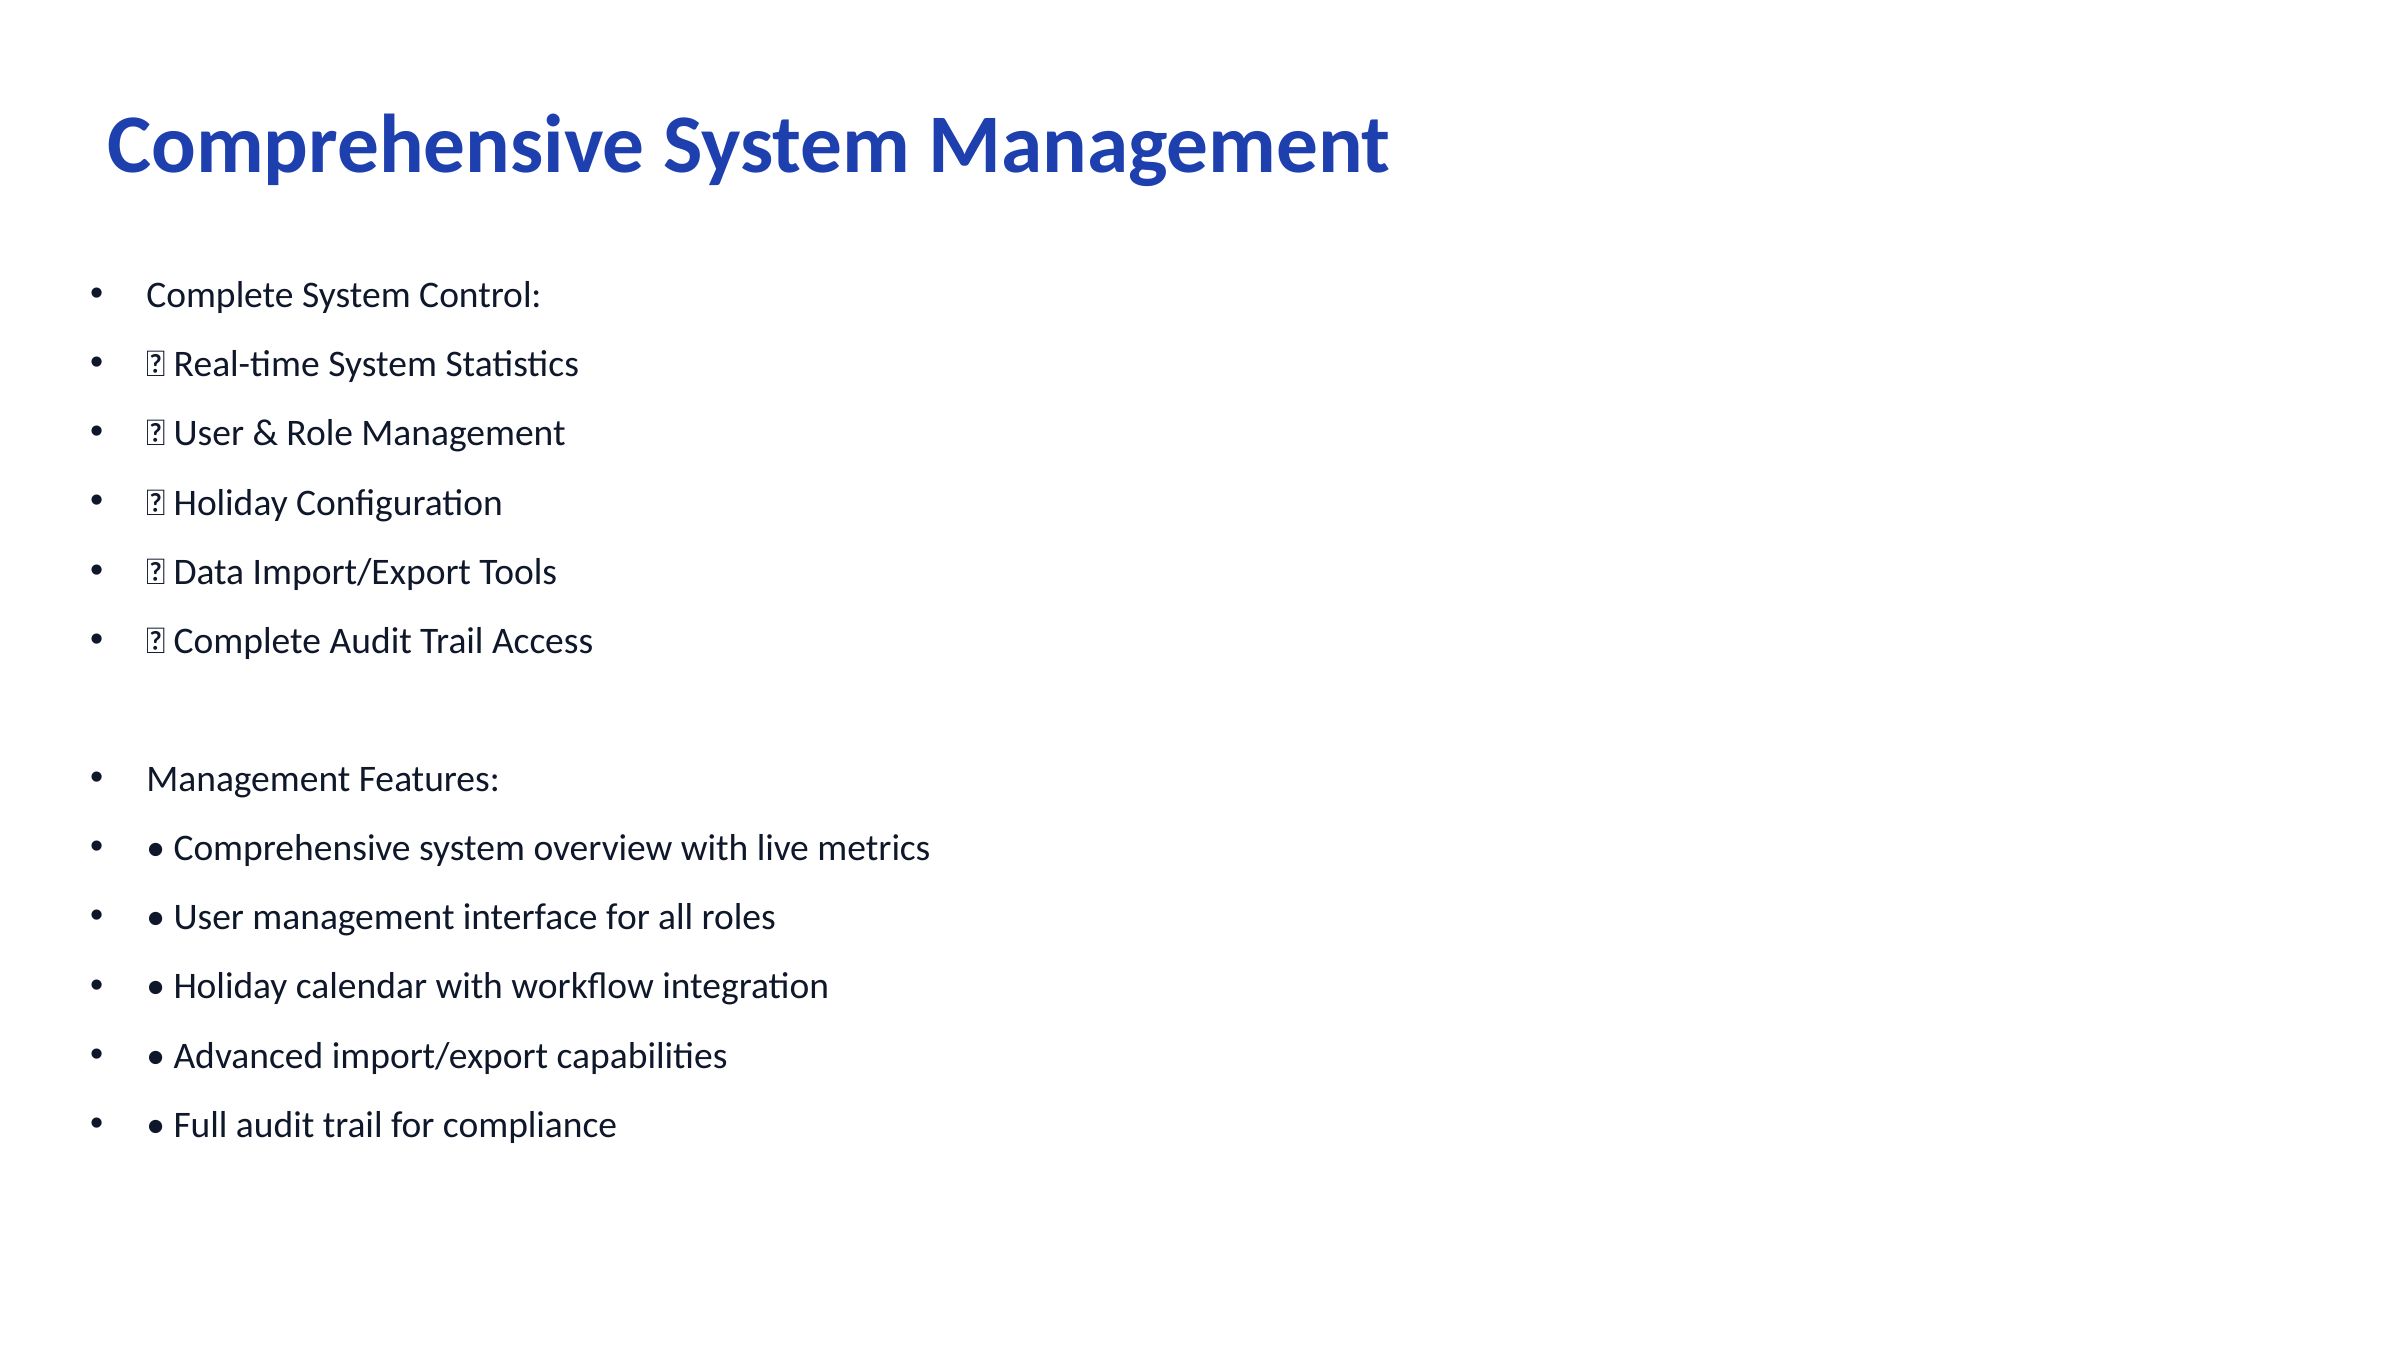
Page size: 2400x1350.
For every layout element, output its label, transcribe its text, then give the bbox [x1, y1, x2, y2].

list Complete System Control: ✅ Real-time System Statistics ✅ User & Role Management ✅ Holiday Configuration ✅ Data Import/Export Tools ✅ Complete Audit Trail Access Management Features: • Comprehensive system overview with live metrics • User management interface for all roles • Holiday calendar with workflow integration • Advanced import/export capabilities • Full audit trail for compliance [75, 262, 1425, 1005]
title Comprehensive System Management [75, 45, 1425, 233]
